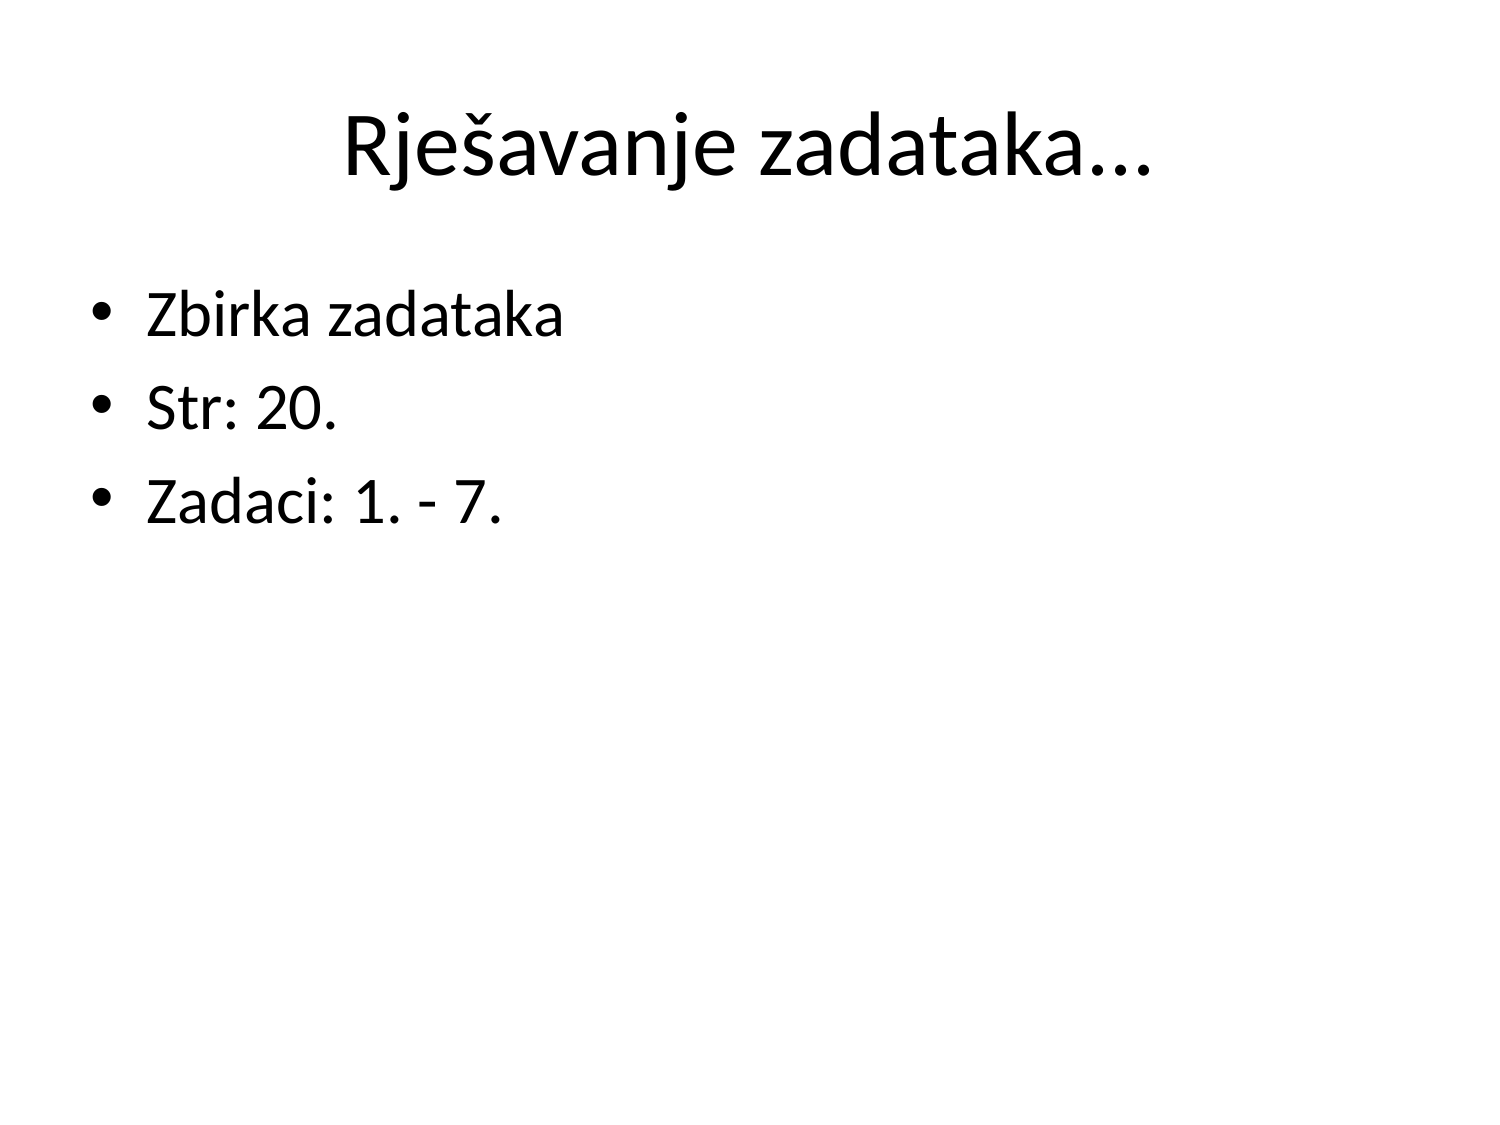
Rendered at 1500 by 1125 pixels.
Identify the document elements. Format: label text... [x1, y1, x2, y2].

list Zbirka zadataka Str: 20. Zadaci: 1. - 7. [75, 262, 1425, 1005]
title Rješavanje zadataka... [75, 45, 1425, 233]
